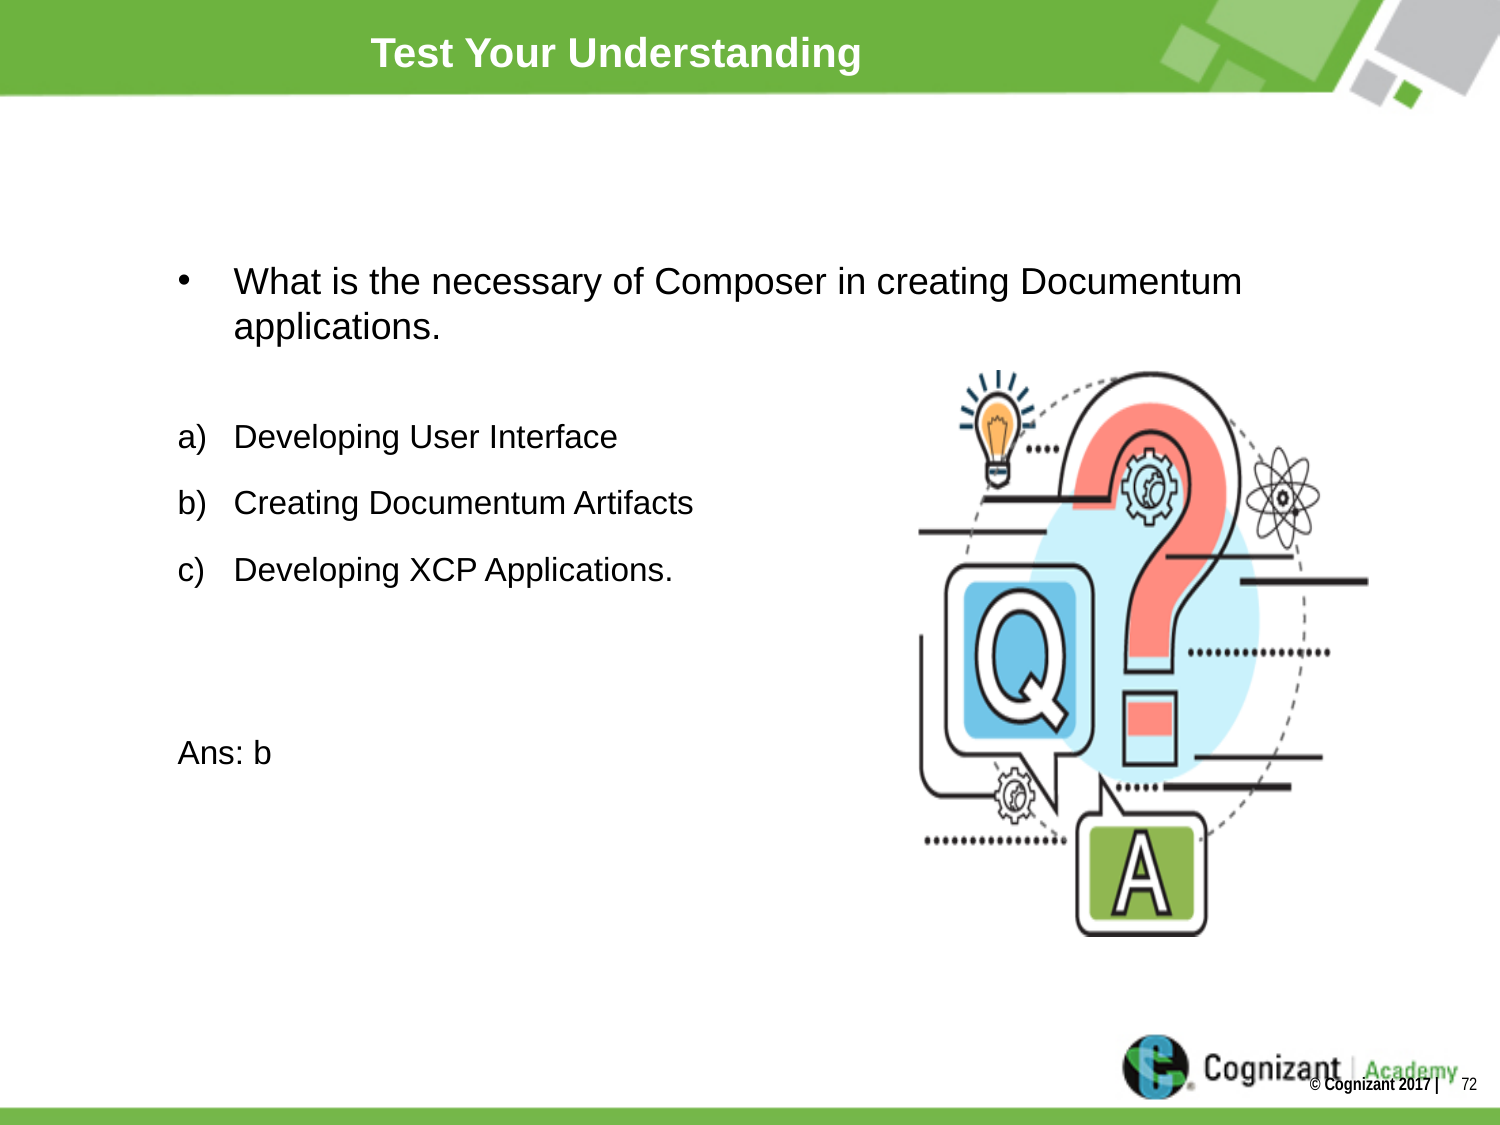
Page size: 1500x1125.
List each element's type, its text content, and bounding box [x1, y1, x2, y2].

title Test Your Understanding [355, 0, 1398, 103]
list What is the necessary of Composer in creating Documentum applications. Developing User Interface Creating Documentum Artifacts Developing XCP Applications. Ans: b [162, 249, 1271, 963]
picture [0, 0, 1500, 1125]
